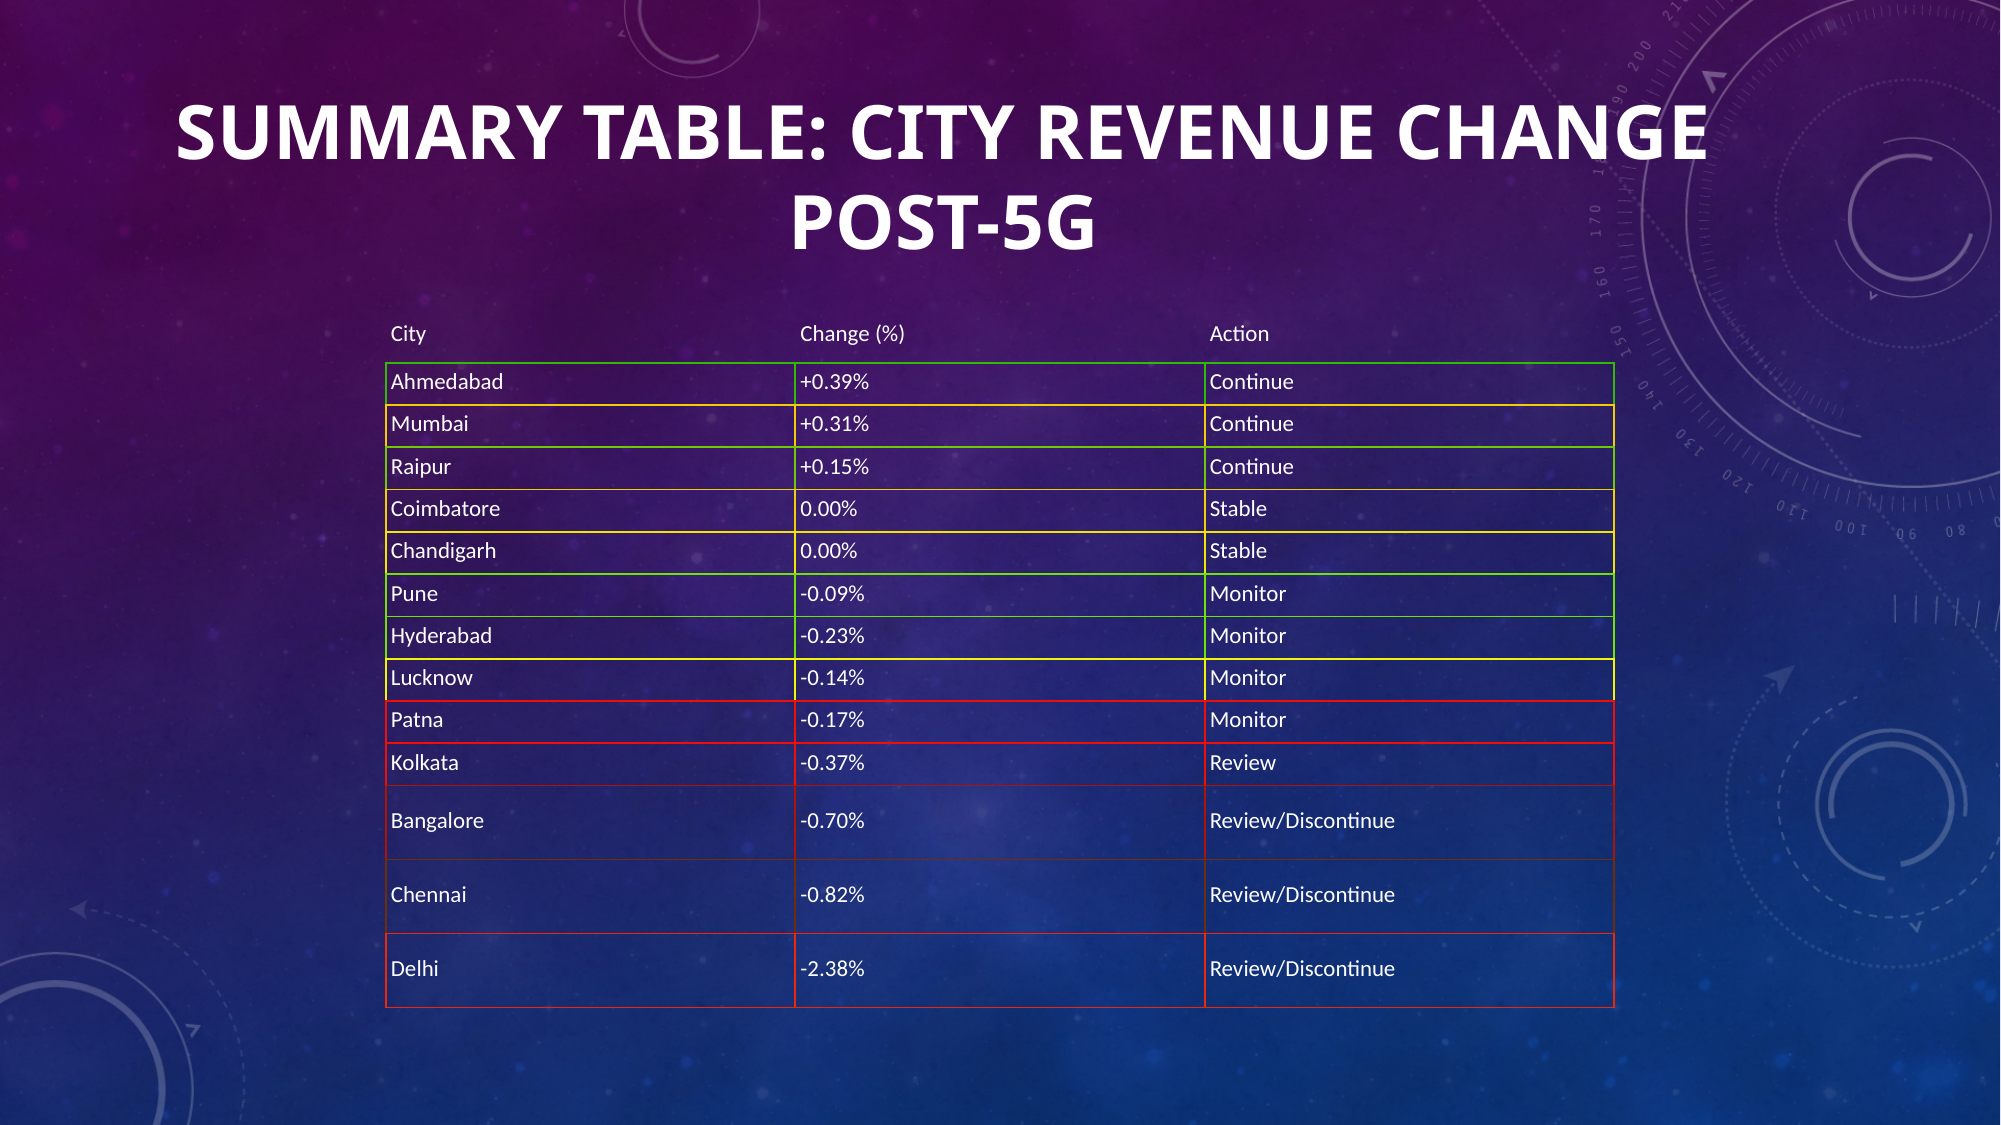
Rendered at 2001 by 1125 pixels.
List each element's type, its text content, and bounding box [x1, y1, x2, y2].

table_cell -0.17% [796, 702, 1204, 742]
table_cell -2.38% [796, 934, 1204, 1007]
table_cell Monitor [1206, 617, 1613, 658]
table_cell Coimbatore [387, 490, 794, 531]
table_cell Ahmedabad [387, 364, 794, 404]
table_cell Review/Discontinue [1206, 934, 1613, 1007]
table_cell 0.00% [796, 490, 1204, 531]
table_cell -0.37% [796, 744, 1204, 785]
table_cell -0.09% [796, 575, 1204, 616]
title Summary Table: City Revenue Change Post-5G [112, 99, 1775, 339]
table_cell Mumbai [387, 406, 794, 446]
table_cell Patna [387, 702, 794, 742]
table_cell +0.39% [796, 364, 1204, 404]
table_cell Continue [1206, 406, 1613, 446]
table_cell -0.70% [796, 786, 1204, 859]
table_cell Monitor [1206, 702, 1613, 742]
table_cell +0.31% [796, 406, 1204, 446]
table_cell Review/Discontinue [1206, 860, 1613, 933]
table_cell Stable [1206, 533, 1613, 573]
table_cell Bangalore [387, 786, 794, 859]
table_cell -0.23% [796, 617, 1204, 658]
table_cell Stable [1206, 490, 1613, 531]
table_cell Raipur [387, 448, 794, 489]
table_cell Kolkata [387, 744, 794, 785]
table_cell Delhi [387, 934, 794, 1007]
table_cell Continue [1206, 364, 1613, 404]
table_cell Continue [1206, 448, 1613, 489]
table_cell Lucknow [387, 660, 794, 700]
table_header City [386, 319, 795, 362]
table_cell Chennai [387, 860, 794, 933]
table_cell Hyderabad [387, 617, 794, 658]
table_cell Review/Discontinue [1206, 786, 1613, 859]
table_cell Chandigarh [387, 533, 794, 573]
table_cell Monitor [1206, 660, 1613, 700]
picture [0, 0, 2001, 1125]
table_header Change (%) [795, 319, 1205, 362]
table_cell Pune [387, 575, 794, 616]
table_cell +0.15% [796, 448, 1204, 489]
table_cell Review [1206, 744, 1613, 785]
table_cell -0.14% [796, 660, 1204, 700]
table_cell 0.00% [796, 533, 1204, 573]
table_cell -0.82% [796, 860, 1204, 933]
table_cell Monitor [1206, 575, 1613, 616]
table_header Action [1205, 319, 1614, 362]
